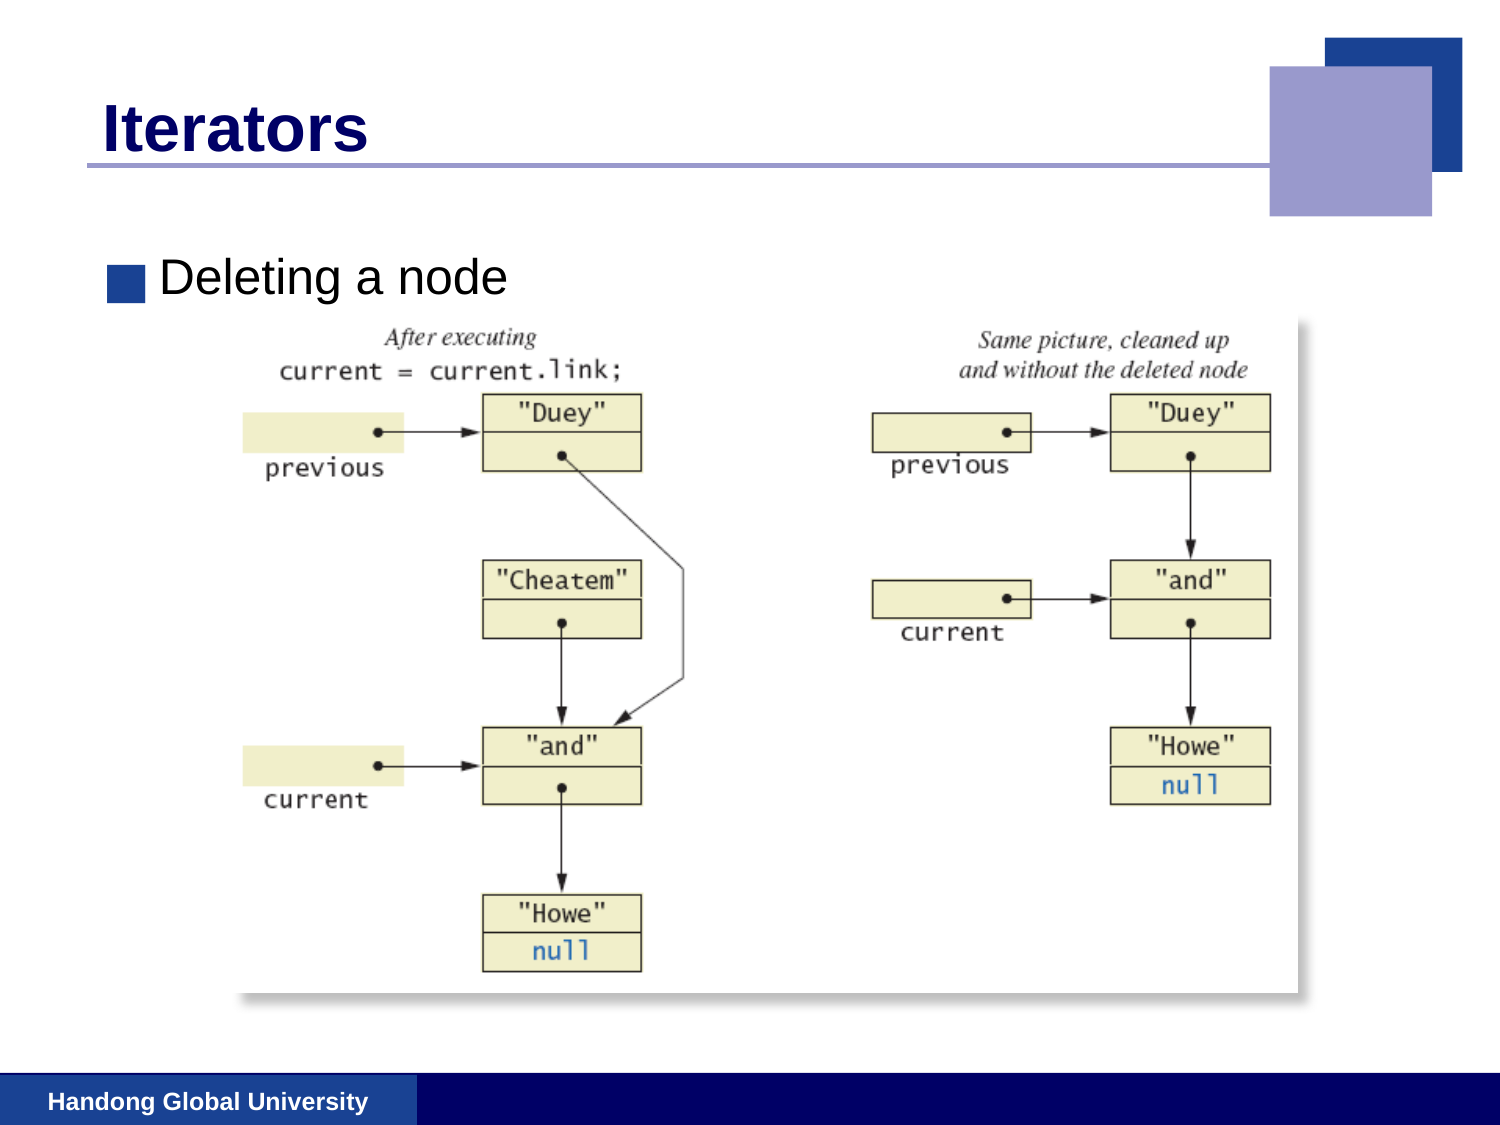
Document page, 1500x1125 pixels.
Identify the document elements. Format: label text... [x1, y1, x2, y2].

title Iterators [87, 46, 1238, 172]
picture [229, 311, 1298, 993]
list Deleting a node [87, 237, 1425, 1013]
